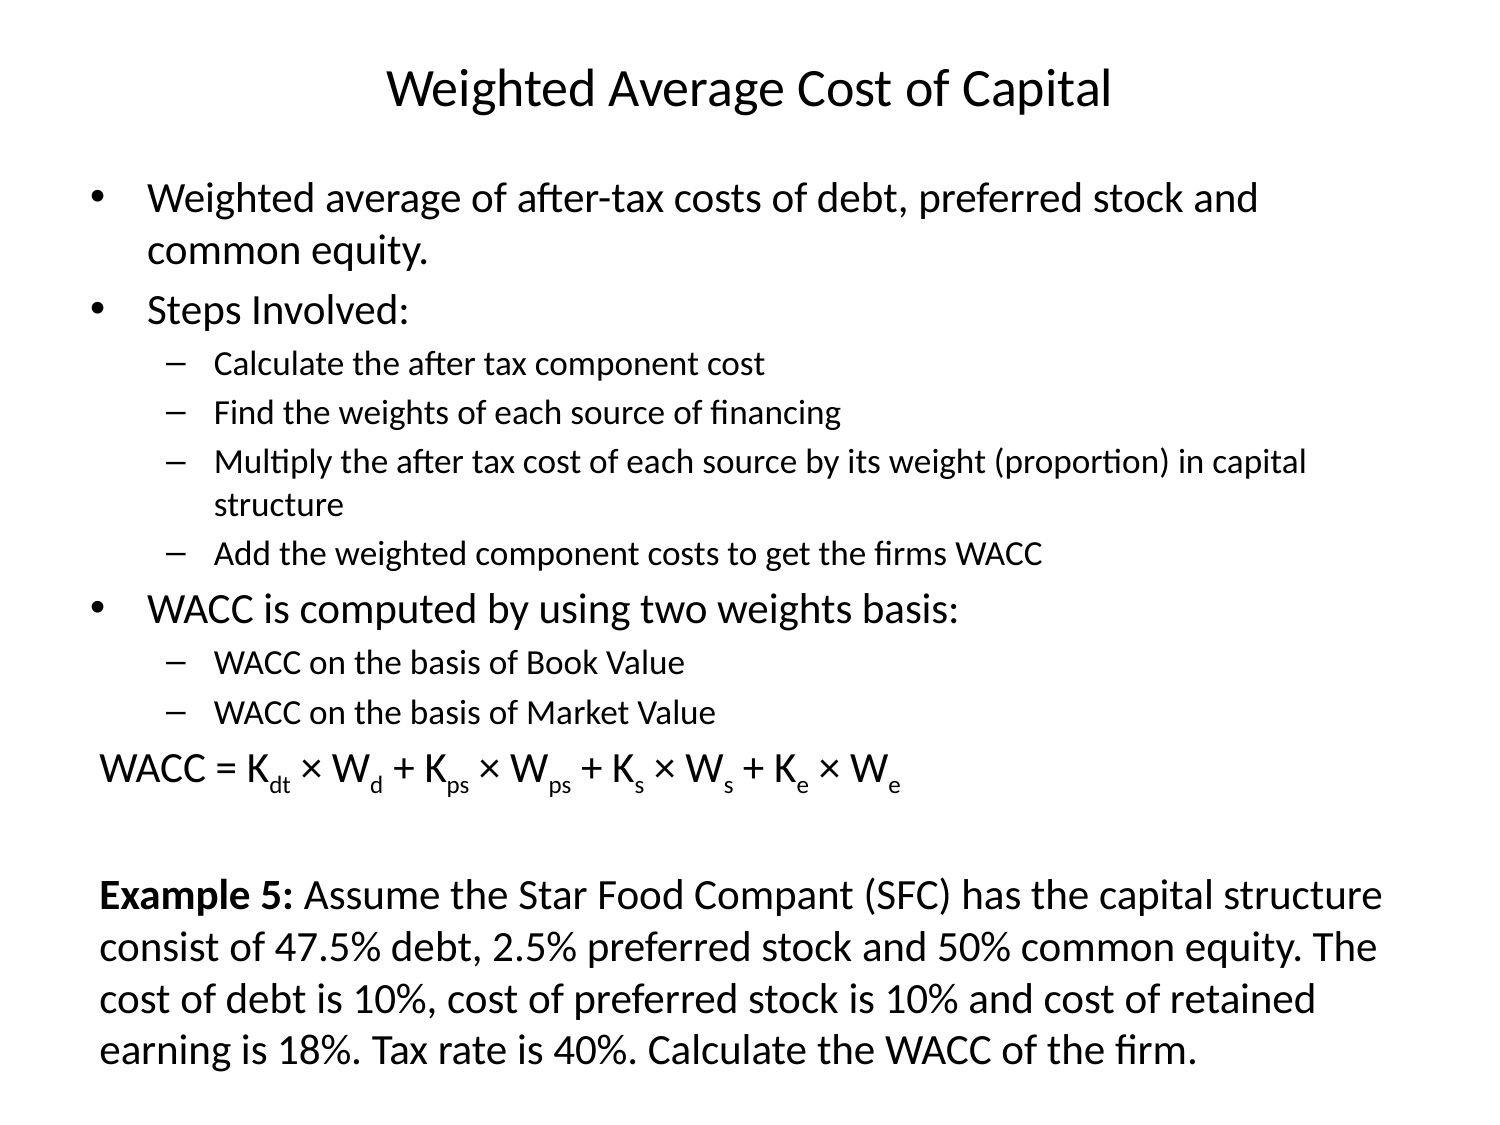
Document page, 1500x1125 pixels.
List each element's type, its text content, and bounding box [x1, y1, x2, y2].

list Weighted average of after-tax costs of debt, preferred stock and common equity. Steps Involved: Calculate the after tax component cost Find the weights of each source of financing Multiply the after tax cost of each source by its weight (proportion) in capital structure Add the weighted component costs to get the firms WACC WACC is computed by using two weights basis: WACC on the basis of Book Value WACC on the basis of Market Value WACC = Kdt × Wd + Kps × Wps + Ks × Ws + Ke × We Example 5: Assume the Star Food Compant (SFC) has the capital structure consist of 47.5% debt, 2.5% preferred stock and 50% common equity. The cost of debt is 10%, cost of preferred stock is 10% and cost of retained earning is 18%. Tax rate is 40%. Calculate the WACC of the firm. [75, 162, 1425, 1088]
title Weighted Average Cost of Capital [75, 45, 1425, 125]
